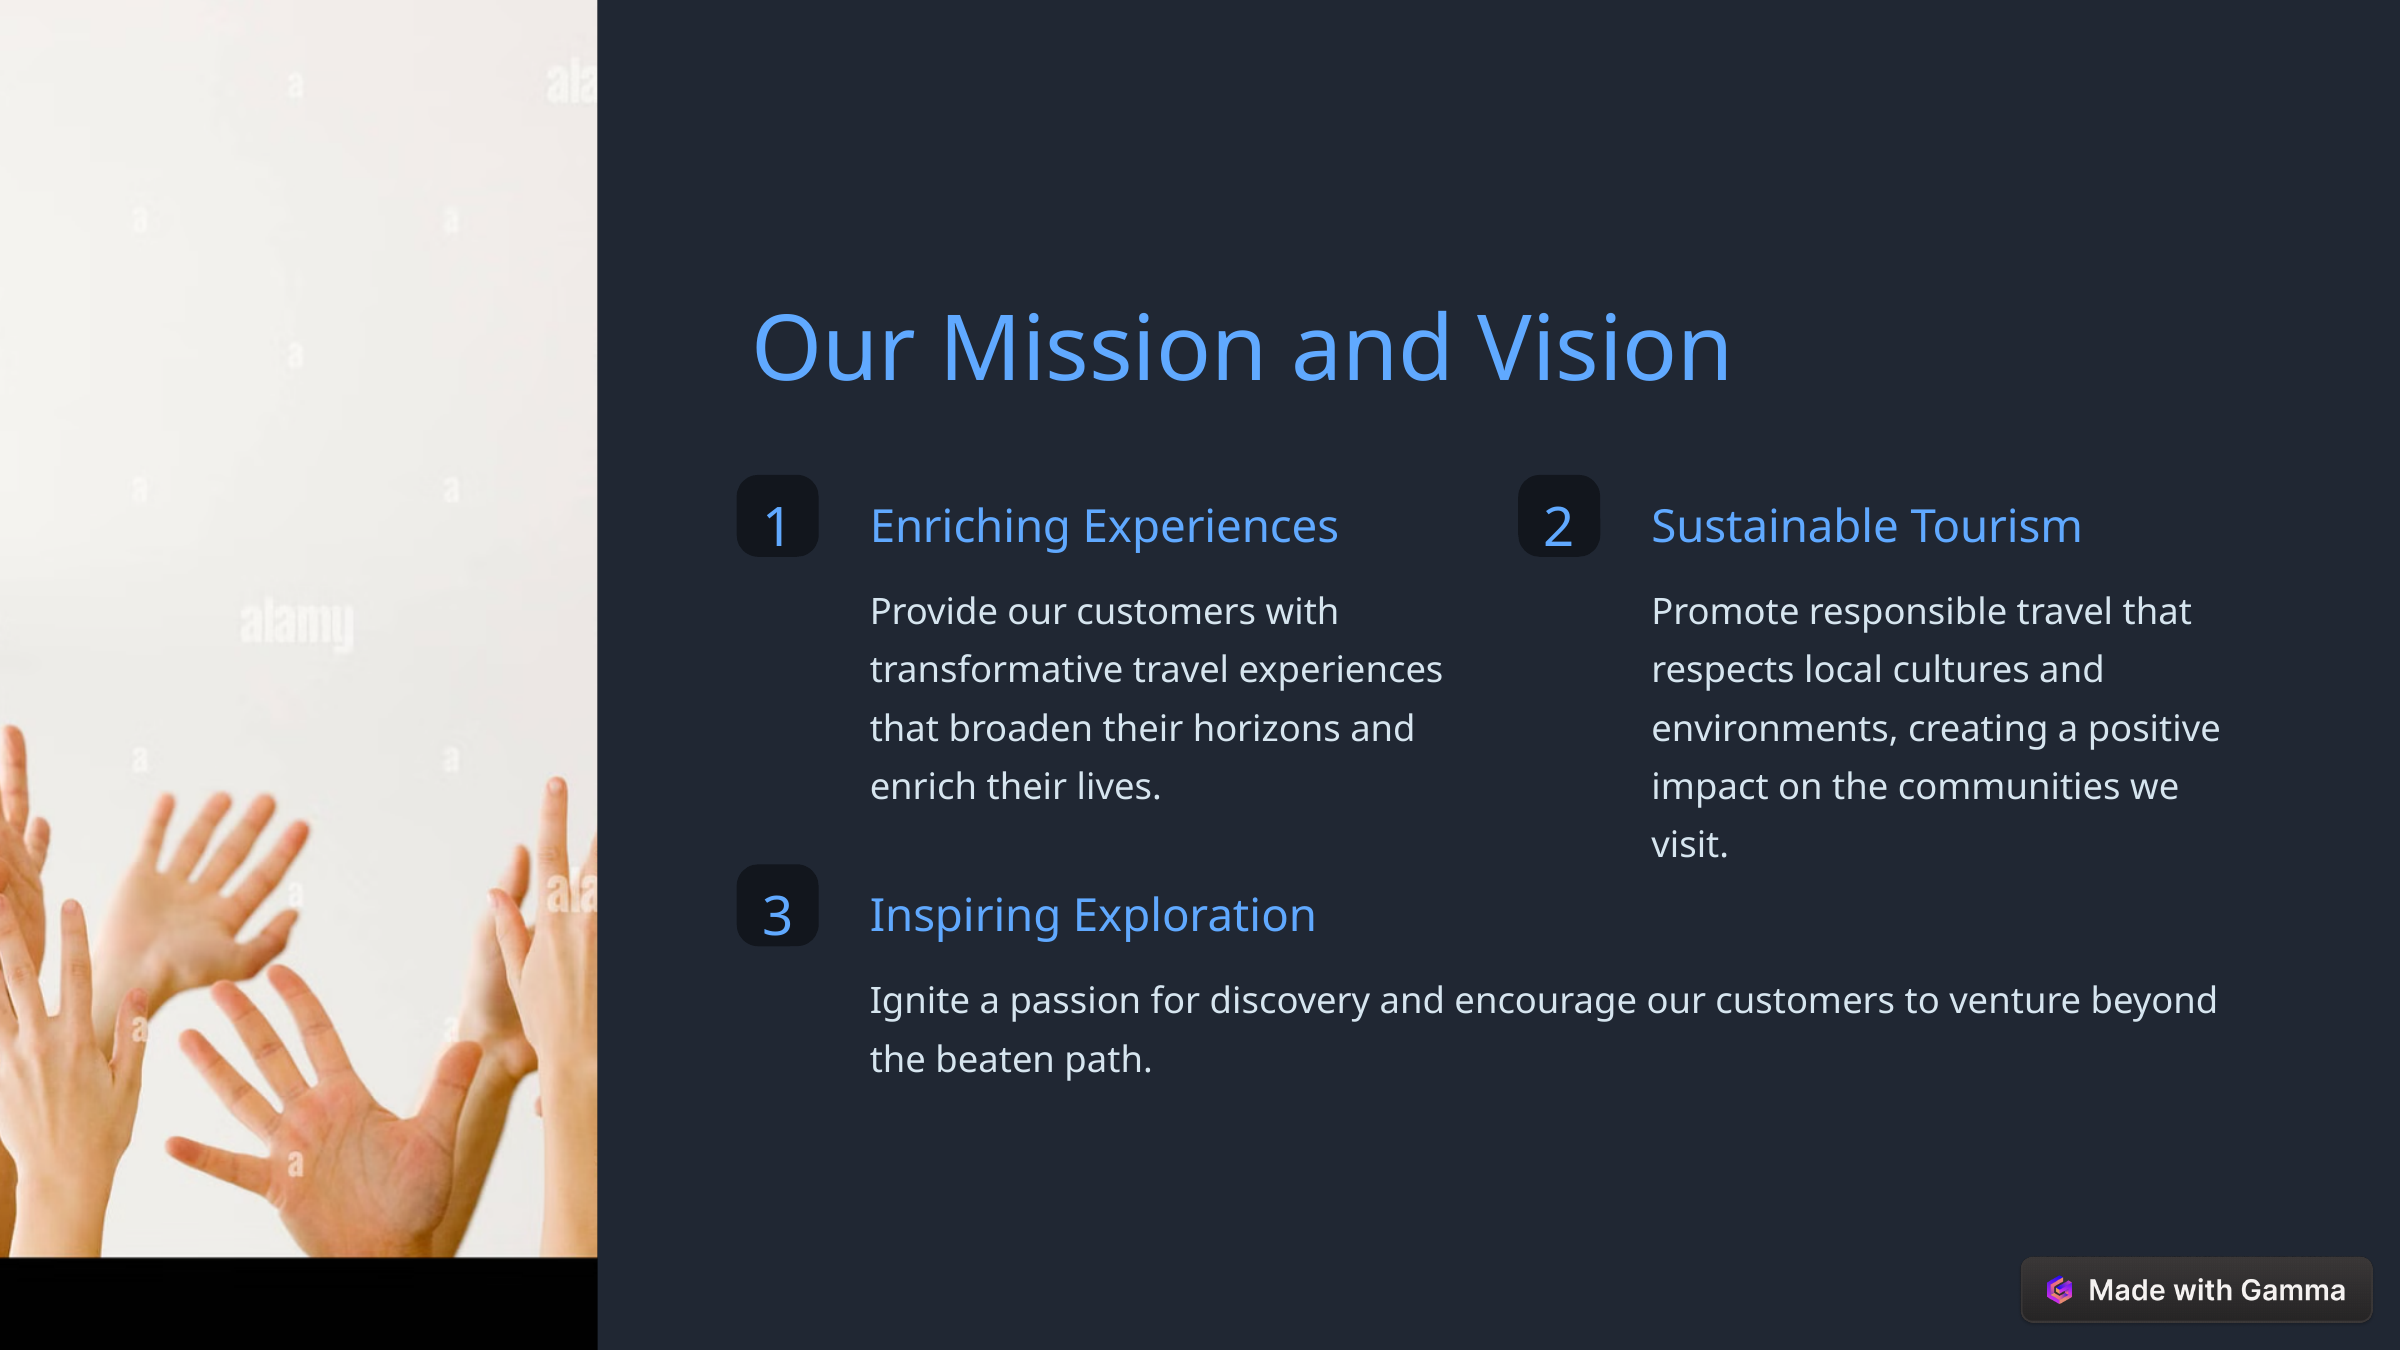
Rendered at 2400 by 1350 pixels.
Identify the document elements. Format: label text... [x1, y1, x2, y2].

text_box Provide our customers with transformative travel experiences that broaden their horizons and enrich their lives. [855, 566, 1482, 800]
picture [0, 0, 599, 1350]
text_box 2 [1544, 481, 1575, 550]
text_box Inspiring Exploration [855, 876, 1316, 934]
text_box [1518, 474, 1601, 557]
text_box [736, 864, 819, 947]
text_box Sustainable Tourism [1636, 487, 2093, 545]
text_box Ignite a passion for discovery and encourage our customers to venture beyond the beaten path. [855, 955, 2264, 1073]
picture [2008, 1244, 2385, 1335]
text_box 3 [762, 871, 793, 940]
text_box Enriching Experiences [855, 487, 1346, 545]
text_box 1 [766, 481, 789, 550]
text_box [599, 0, 2400, 1350]
text_box Promote responsible travel that respects local cultures and environments, creating a positive impact on the communities we visit. [1636, 566, 2264, 800]
text_box Our Mission and Vision [736, 277, 1750, 392]
text_box [736, 474, 819, 557]
